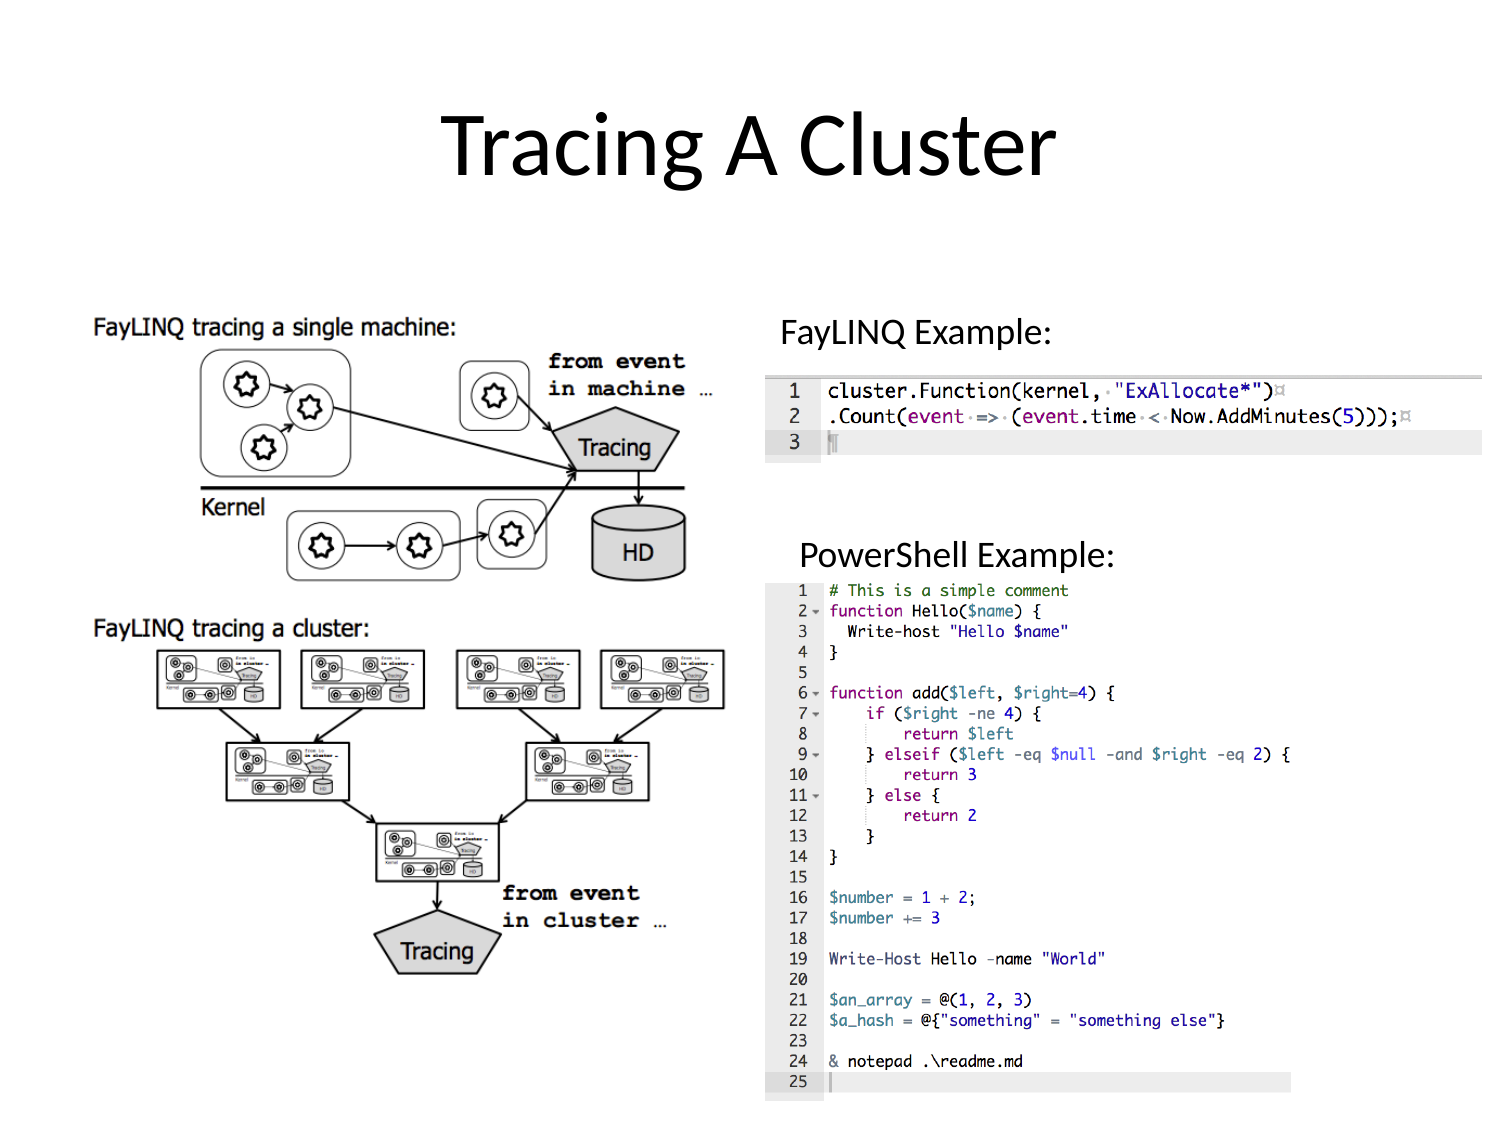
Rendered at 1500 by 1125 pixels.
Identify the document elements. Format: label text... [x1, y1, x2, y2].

picture [765, 375, 1483, 464]
picture [765, 583, 1291, 1101]
text_box FayLINQ Example: [788, 299, 1426, 373]
text_box PowerShell Example: [788, 522, 1445, 583]
title Tracing A Cluster [75, 45, 1425, 233]
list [74, 262, 785, 1006]
